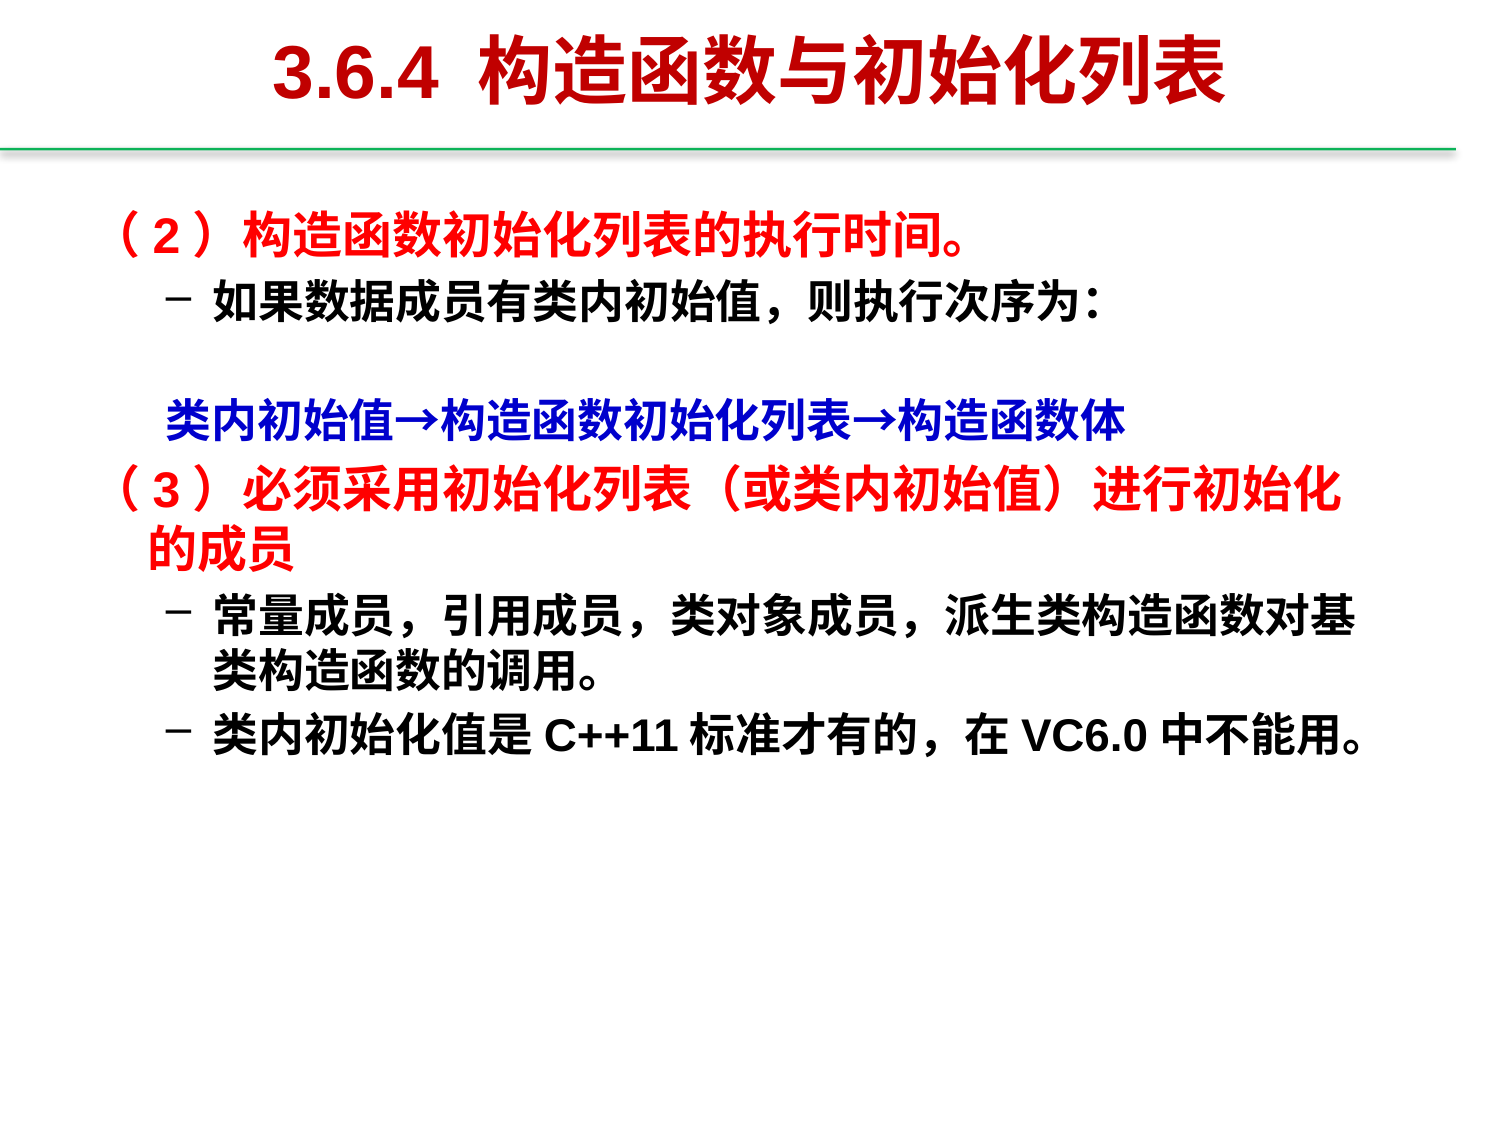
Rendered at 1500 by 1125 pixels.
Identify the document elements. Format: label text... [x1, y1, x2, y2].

title 3.6.4 构造函数与初始化列表 [75, 12, 1425, 126]
list （2）构造函数初始化列表的执行时间。 如果数据成员有类内初始值，则执行次序为： 类内初始值→构造函数初始化列表→构造函数体 （3）必须采用初始化列表（或类内初始值）进行初始化的成员 常量成员，引用成员，类对象成员，派生类构造函数对基类构造函数的调用。 类内初始化值是C++11标准才有的，在VC6.0中不能用。 [75, 196, 1400, 1000]
